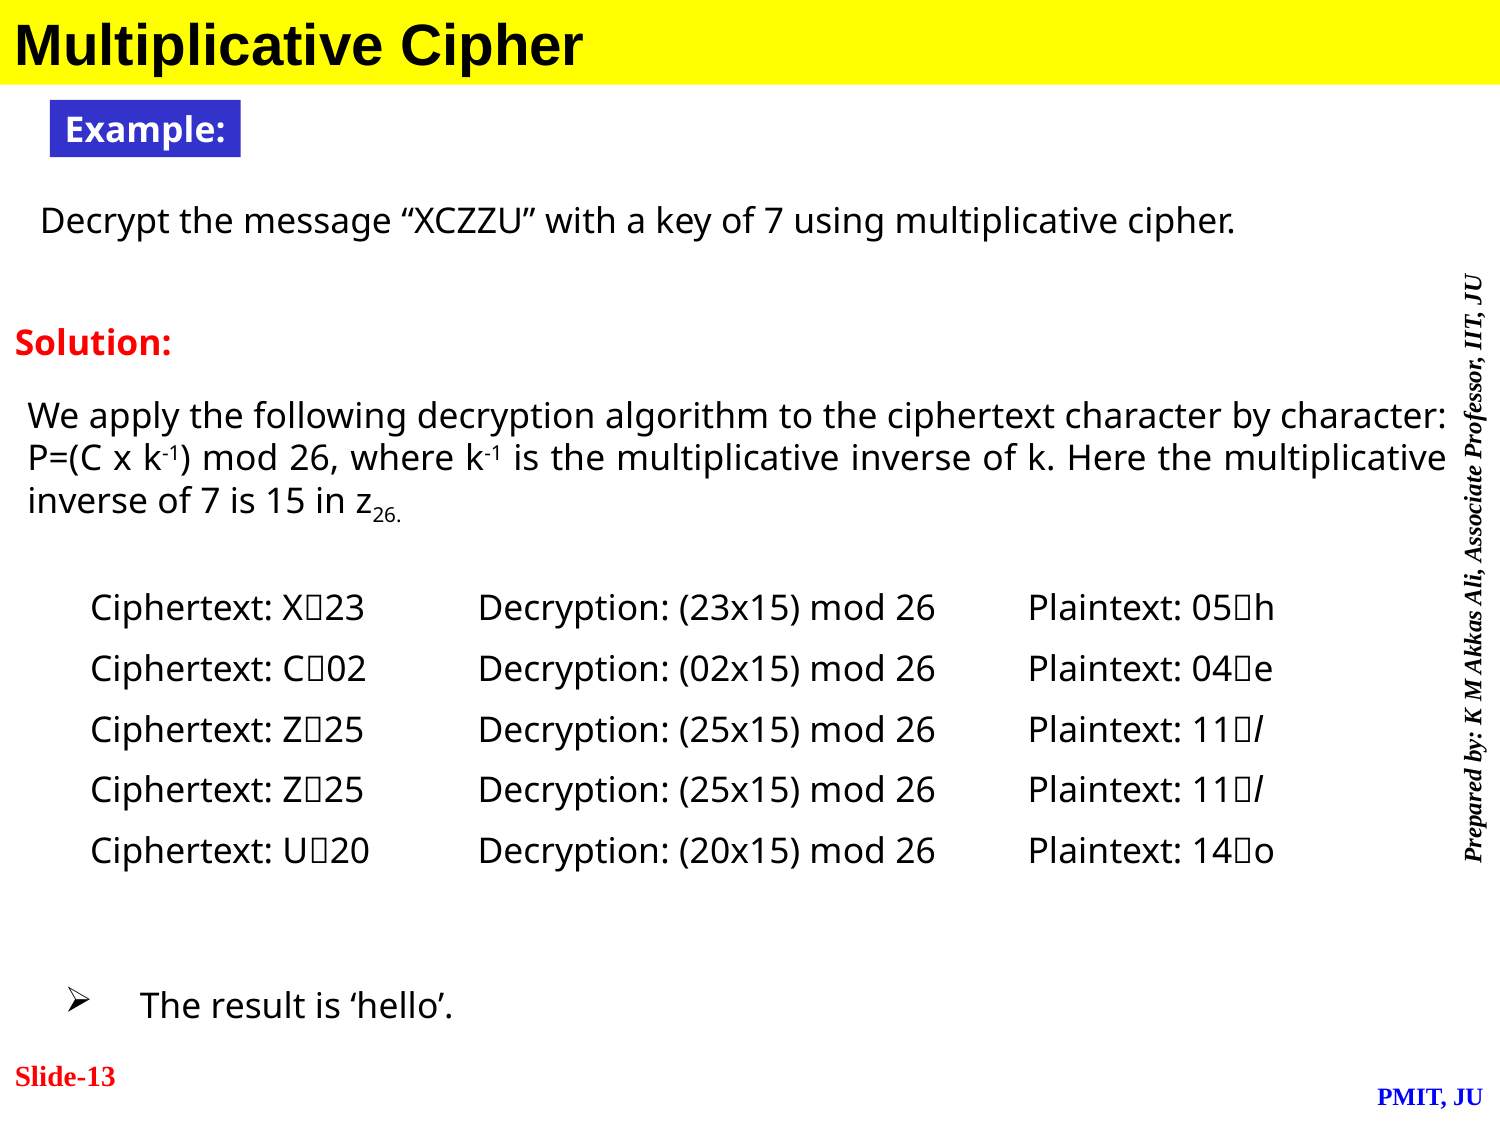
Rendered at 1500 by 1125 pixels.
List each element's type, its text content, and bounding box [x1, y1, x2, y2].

slide_number Slide-13 [0, 1050, 313, 1125]
text_box The result is ‘hello’. [50, 975, 1500, 1033]
text_box Decrypt the message “XCZZU” with a key of 7 using multiplicative cipher. [24, 190, 1475, 248]
table_cell Ciphertext: Z25 [76, 698, 462, 757]
table_cell Ciphertext: C02 [76, 637, 462, 696]
table_cell Decryption: (02x15) mod 26 [463, 637, 1012, 696]
table_cell Decryption: (25x15) mod 26 [463, 758, 1012, 817]
text_box We apply the following decryption algorithm to the ciphertext character by character: P=(C x k-1) mod 26, where k-1 is the multiplicative inverse of k. Here the multiplicative inverse of 7 is 15 in z26. [12, 385, 1463, 534]
table_cell Decryption: (20x15) mod 26 [463, 819, 1012, 878]
table_cell Plaintext: 11l [1013, 758, 1437, 817]
table_cell Plaintext: 11l [1013, 698, 1437, 757]
table_header Ciphertext: X23 [76, 576, 462, 635]
text_box Solution: [0, 312, 1350, 371]
table_header Plaintext: 05h [1013, 576, 1437, 635]
table_cell Ciphertext: Z25 [76, 758, 462, 817]
table_header Decryption: (23x15) mod 26 [463, 576, 1012, 635]
text_box Multiplicative Cipher [0, 0, 1500, 85]
table_cell Plaintext: 14o [1013, 819, 1437, 878]
table_cell Ciphertext: U20 [76, 819, 462, 878]
table_cell Decryption: (25x15) mod 26 [463, 698, 1012, 757]
text_box Example: [49, 99, 241, 158]
table_cell Plaintext: 04e [1013, 637, 1437, 696]
